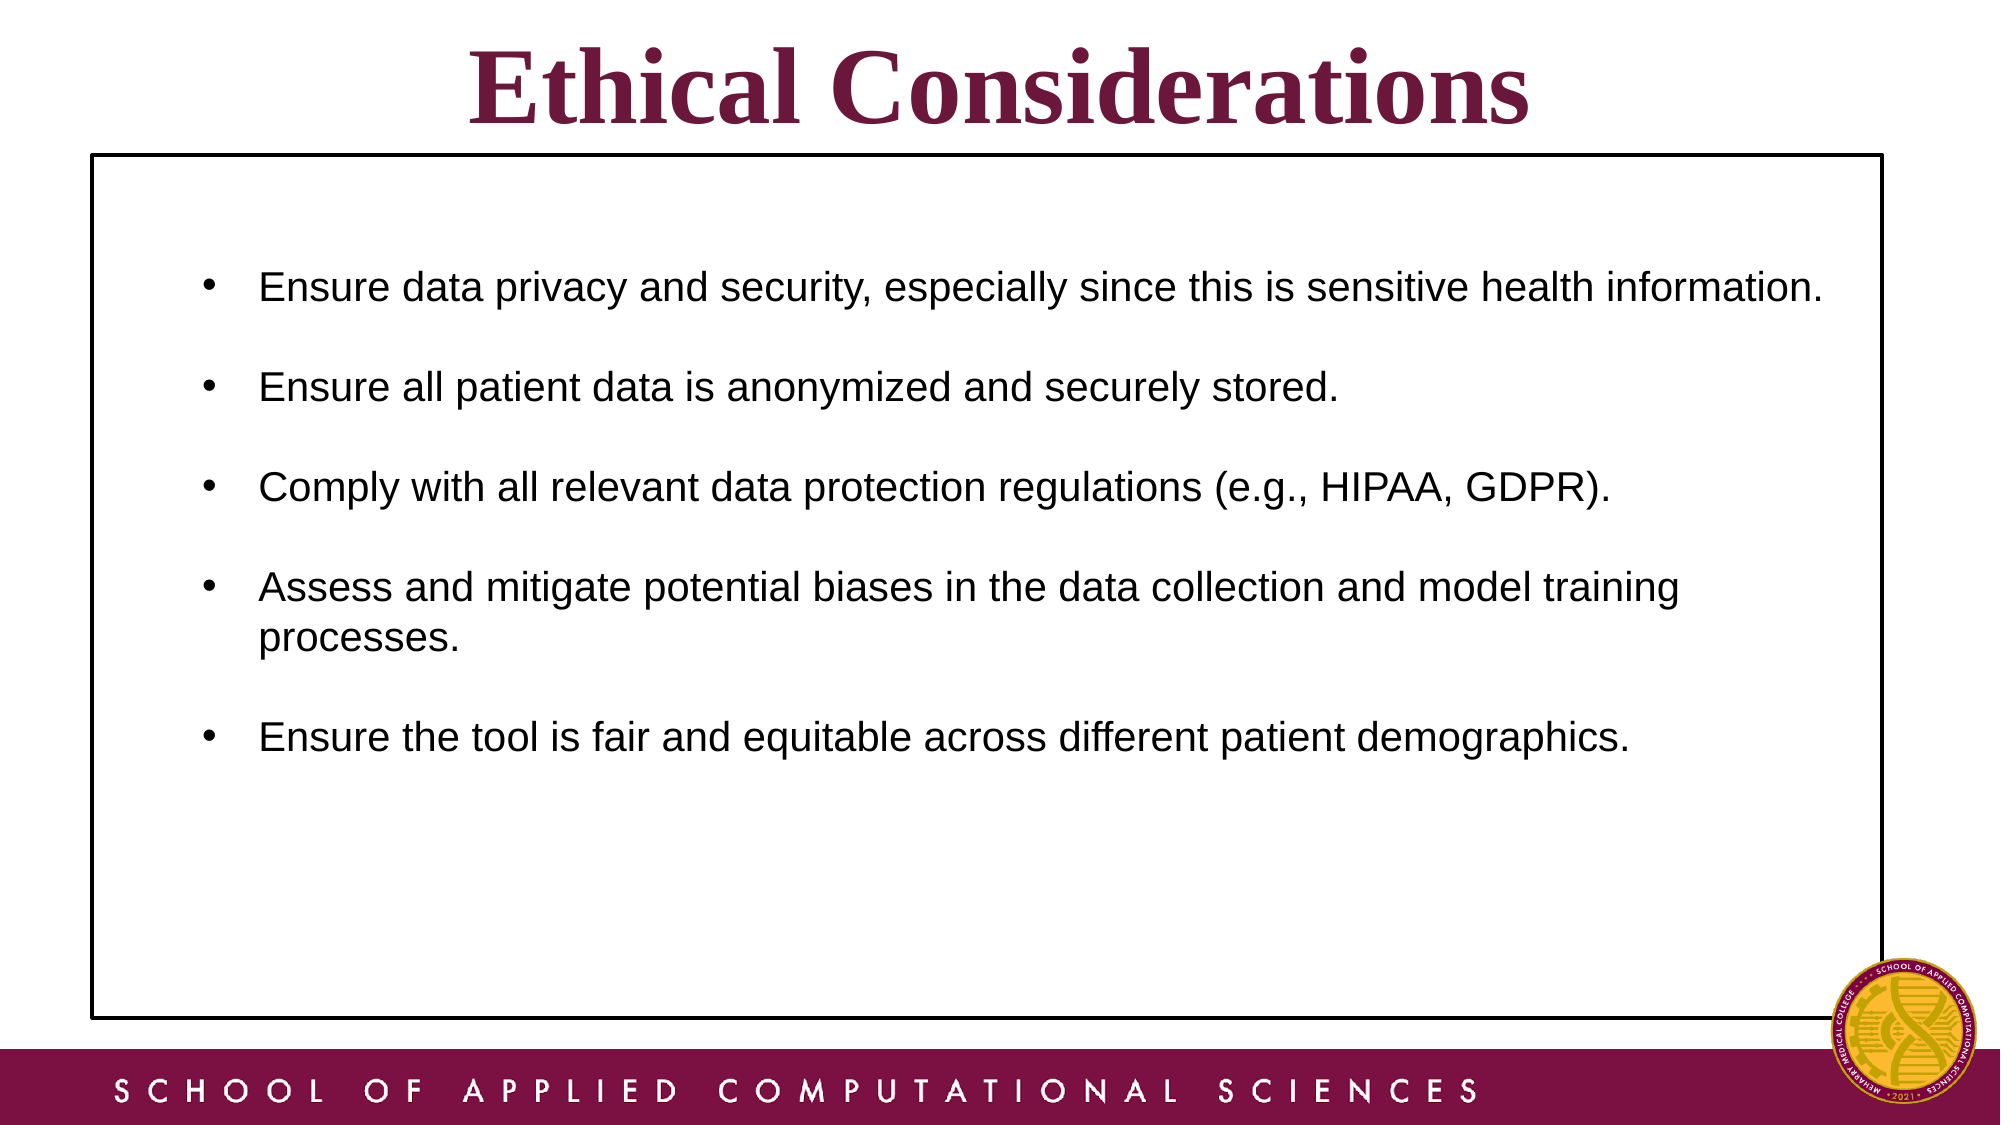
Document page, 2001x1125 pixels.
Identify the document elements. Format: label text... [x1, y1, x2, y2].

picture [0, 957, 2000, 1125]
text_box Ensure data privacy and security, especially since this is sensitive health information. Ensure all patient data is anonymized and securely stored. Comply with all relevant data protection regulations (e.g., HIPAA, GDPR). Assess and mitigate potential biases in the data collection and model training processes. Ensure the tool is fair and equitable across different patient demographics. [112, 202, 1863, 918]
text_box Ethical Considerations [209, 21, 1791, 155]
text_box [92, 154, 1882, 1018]
